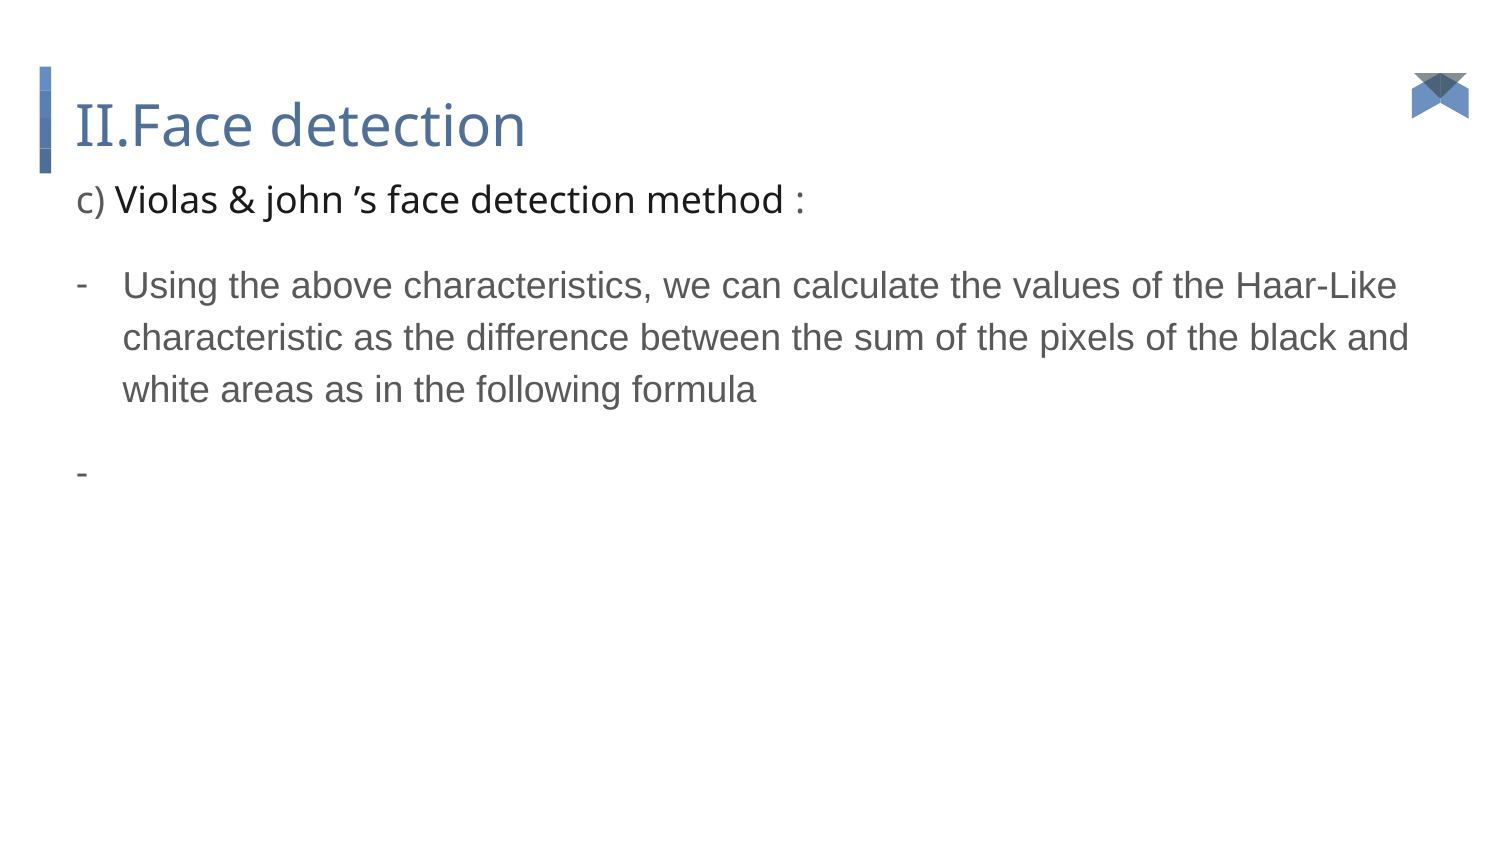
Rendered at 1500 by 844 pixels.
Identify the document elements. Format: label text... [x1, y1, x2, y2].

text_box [1417, 67, 1464, 125]
title II.Face detection [60, 72, 1449, 167]
